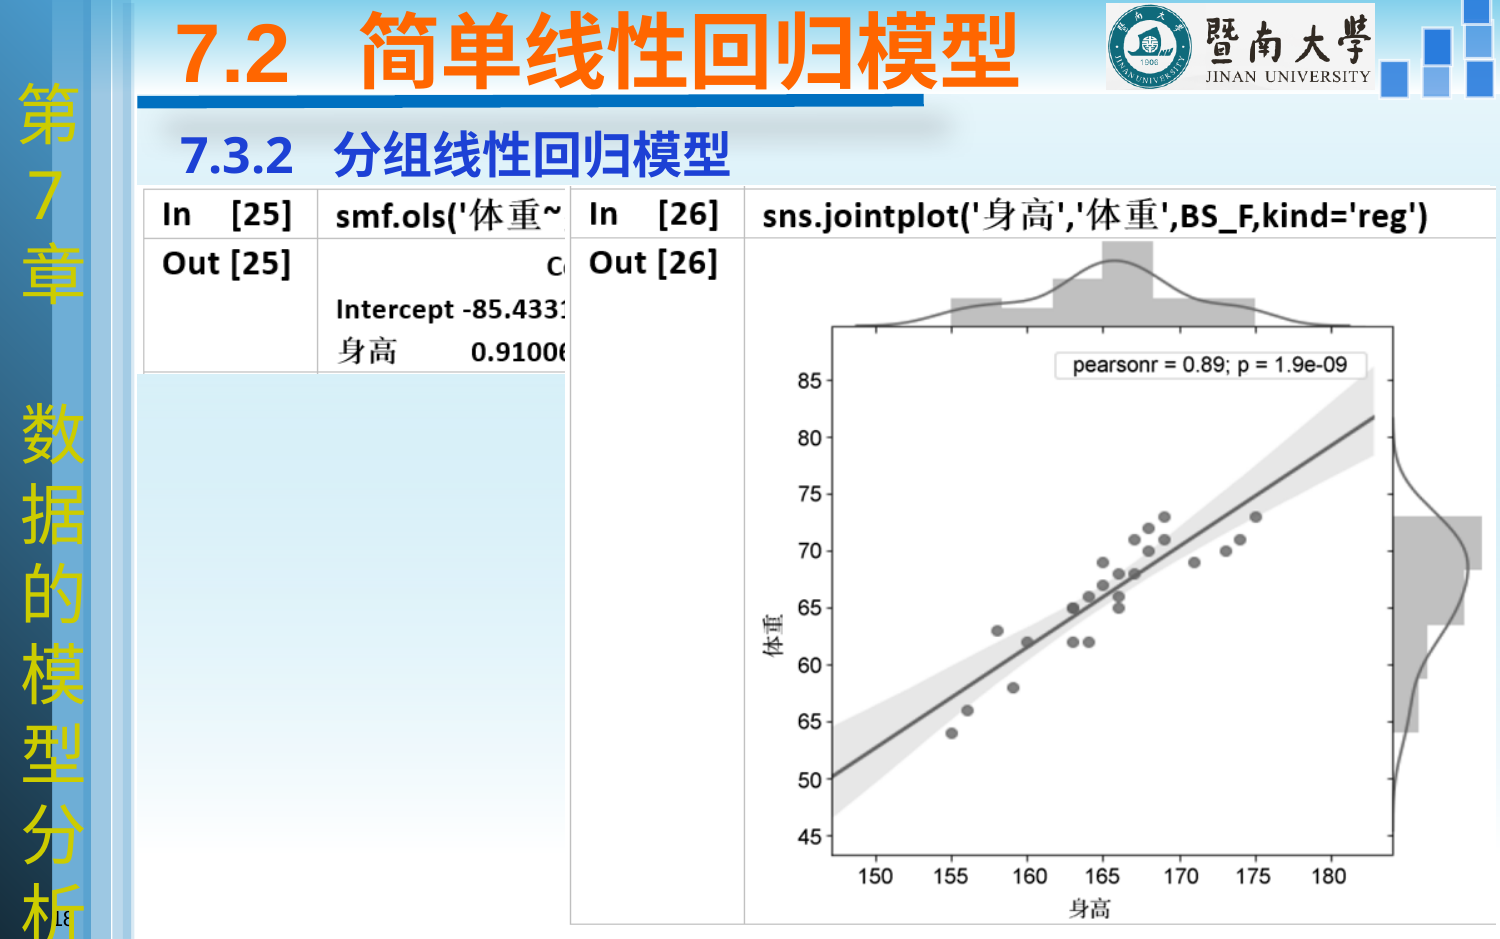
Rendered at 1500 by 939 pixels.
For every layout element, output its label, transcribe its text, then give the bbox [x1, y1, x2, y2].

picture [1106, 3, 1375, 90]
title 7.2 简单线性回归模型 [159, 15, 1088, 83]
picture [137, 185, 1496, 930]
text_box 7.3.2 分组线性回归模型 [159, 116, 753, 185]
text_box 第7章 数据的模型分析 [1, 65, 107, 939]
